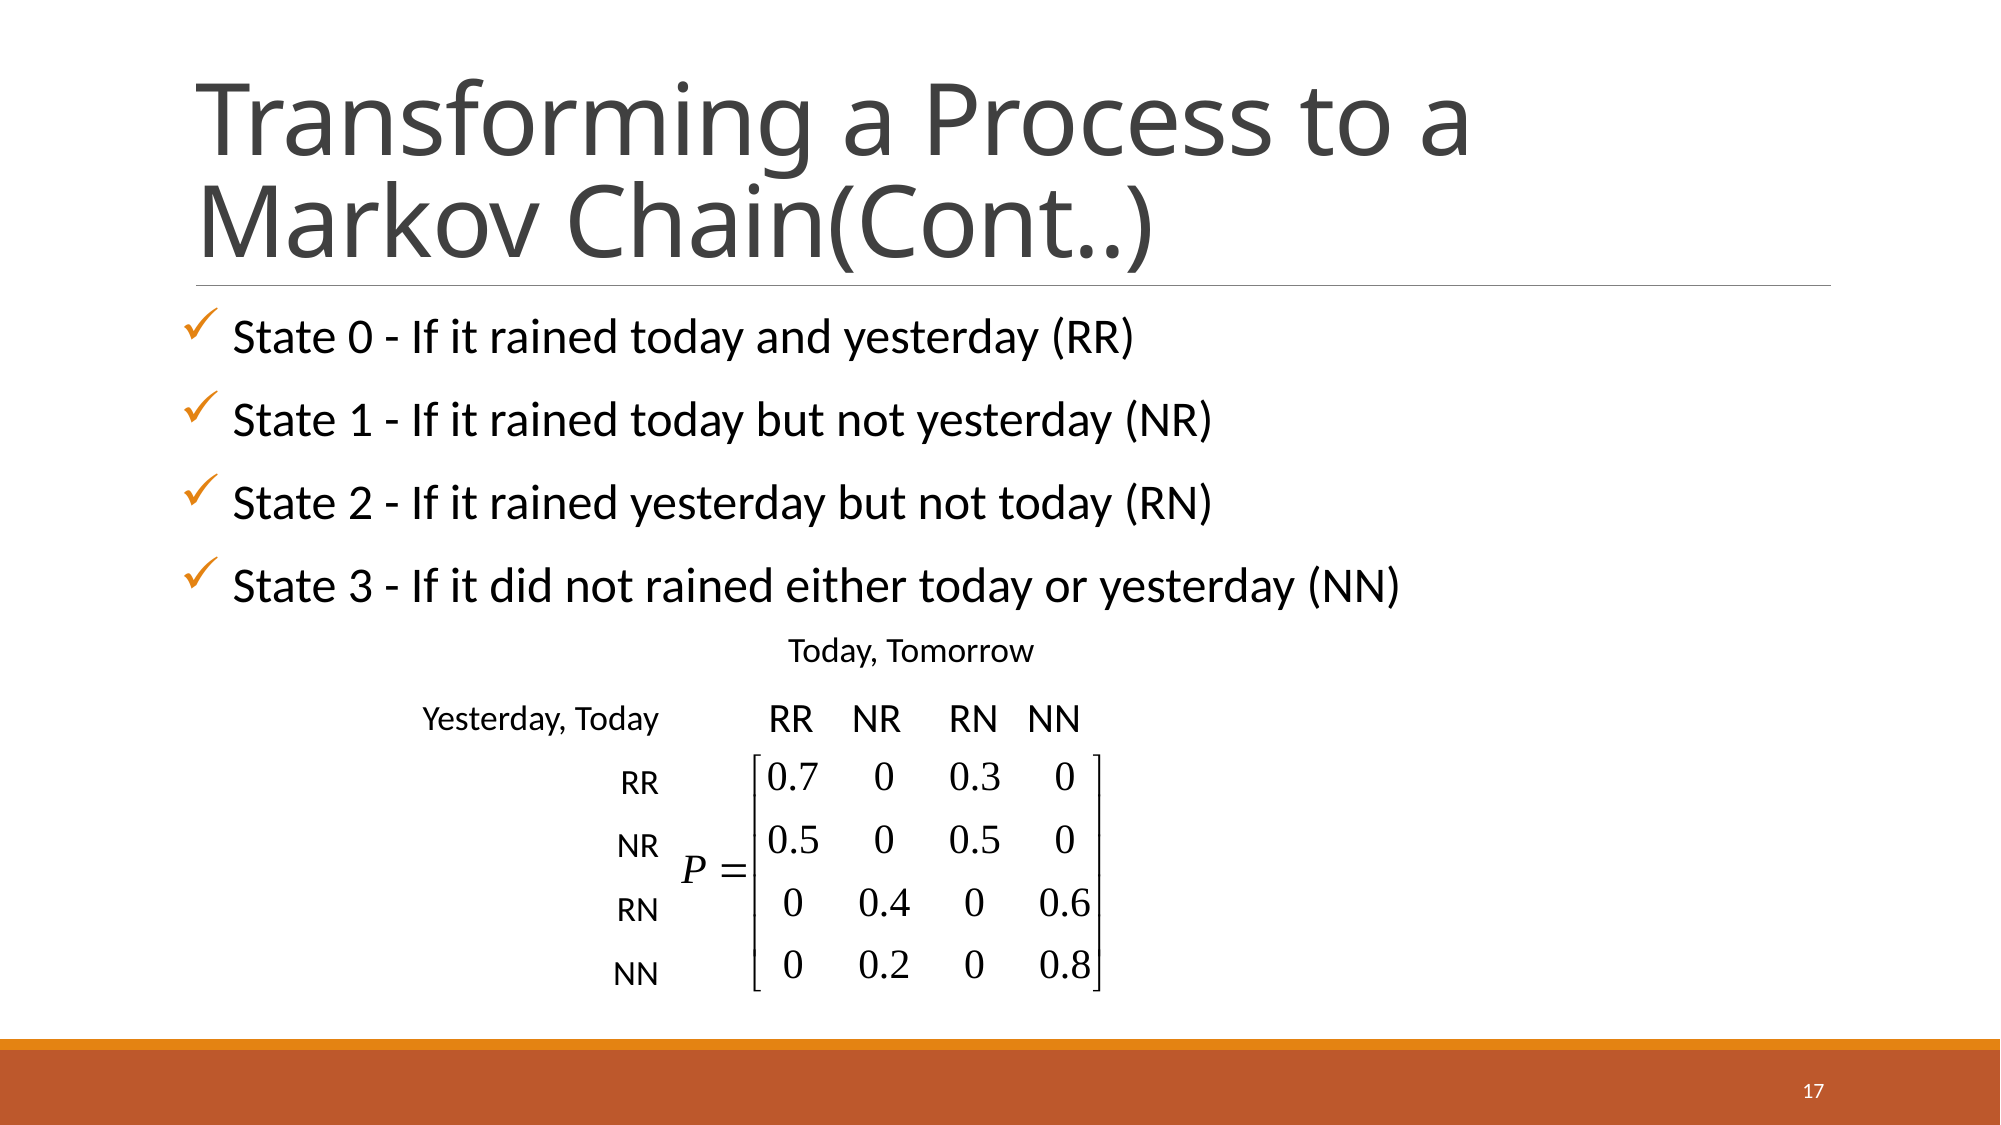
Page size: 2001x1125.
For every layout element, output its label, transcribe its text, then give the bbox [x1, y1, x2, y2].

text_box Yesterday, Today RR NR RN NN [261, 666, 674, 1000]
list State 0 - If it rained today and yesterday (RR) State 1 - If it rained today but not yesterday (NR) State 2 - If it rained yesterday but not today (RN) State 3 - If it did not rained either today or yesterday (NN) [180, 302, 1830, 1030]
slide_number 17 [1624, 1059, 1840, 1120]
title Transforming a Process to a Markov Chain(Cont..) [180, 47, 1830, 285]
text_box RR NR RN NN [753, 683, 1116, 744]
text_box Today, Tomorrow [698, 620, 1050, 678]
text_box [673, 747, 1117, 1000]
